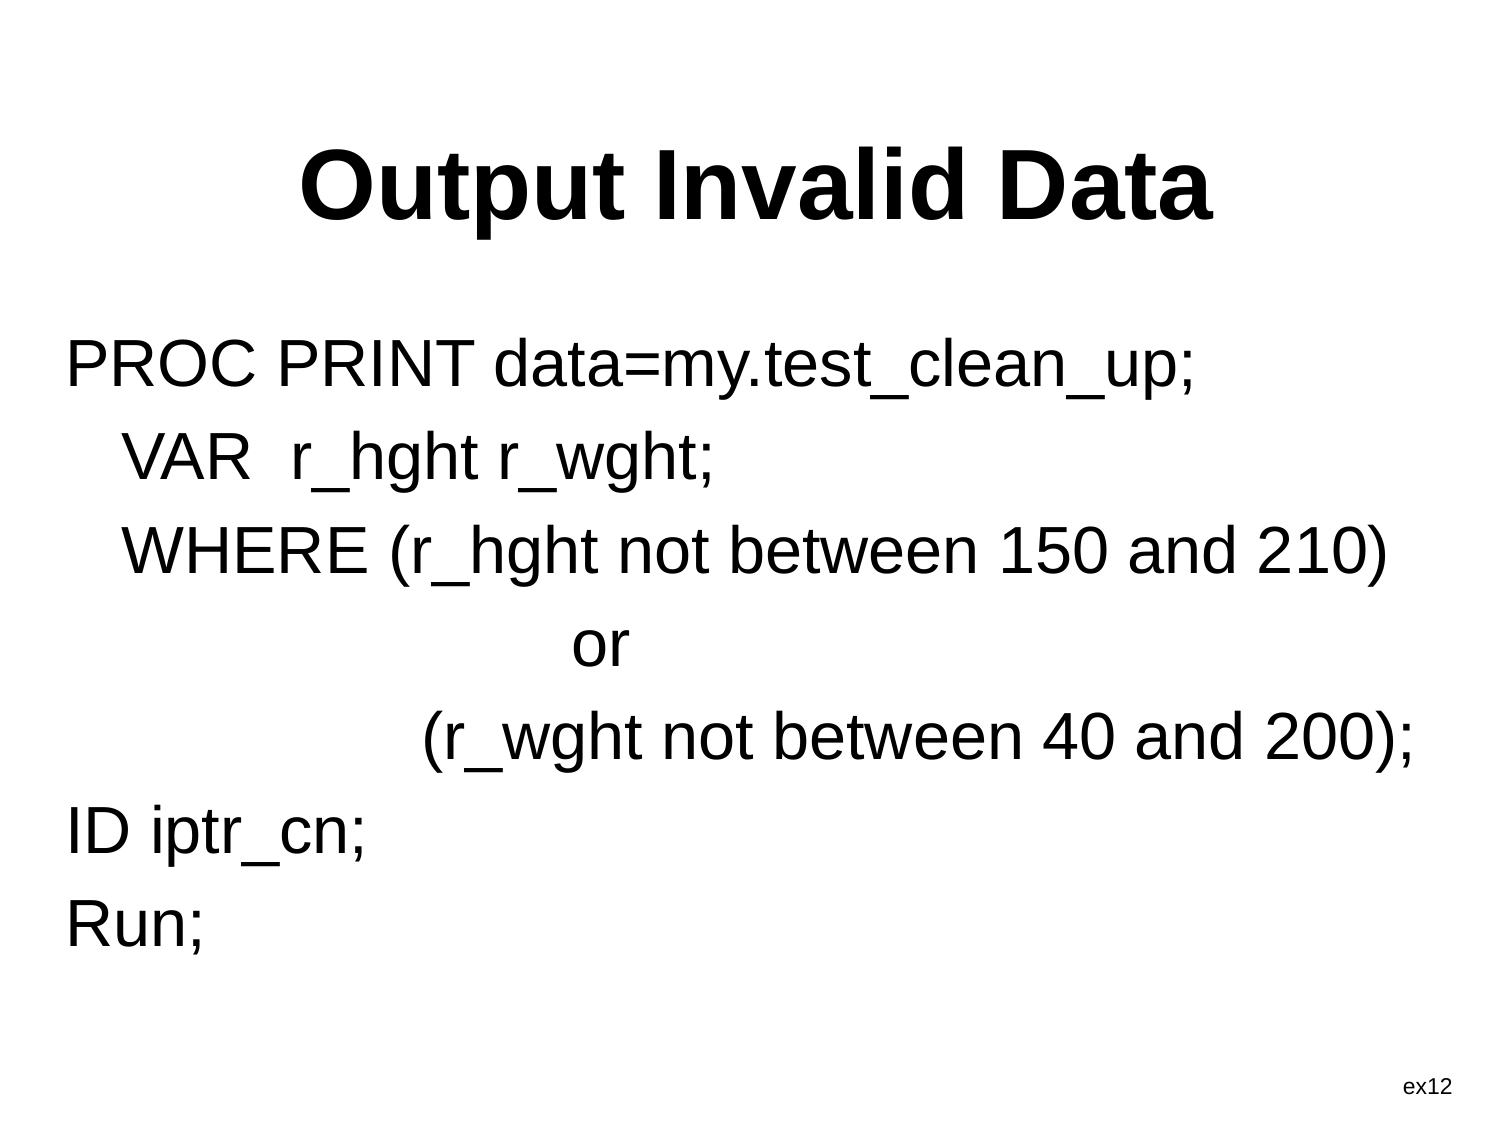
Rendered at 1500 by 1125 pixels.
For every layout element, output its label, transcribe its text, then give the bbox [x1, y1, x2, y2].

list PROC PRINT data=my.test_clean_up; VAR r_hght r_wght; WHERE (r_hght not between 150 and 210) or (r_wght not between 40 and 200); ID iptr_cn; Run; [50, 312, 1463, 1055]
text_box Output Invalid Data [37, 112, 1475, 248]
text_box ex12 [1388, 1064, 1468, 1107]
